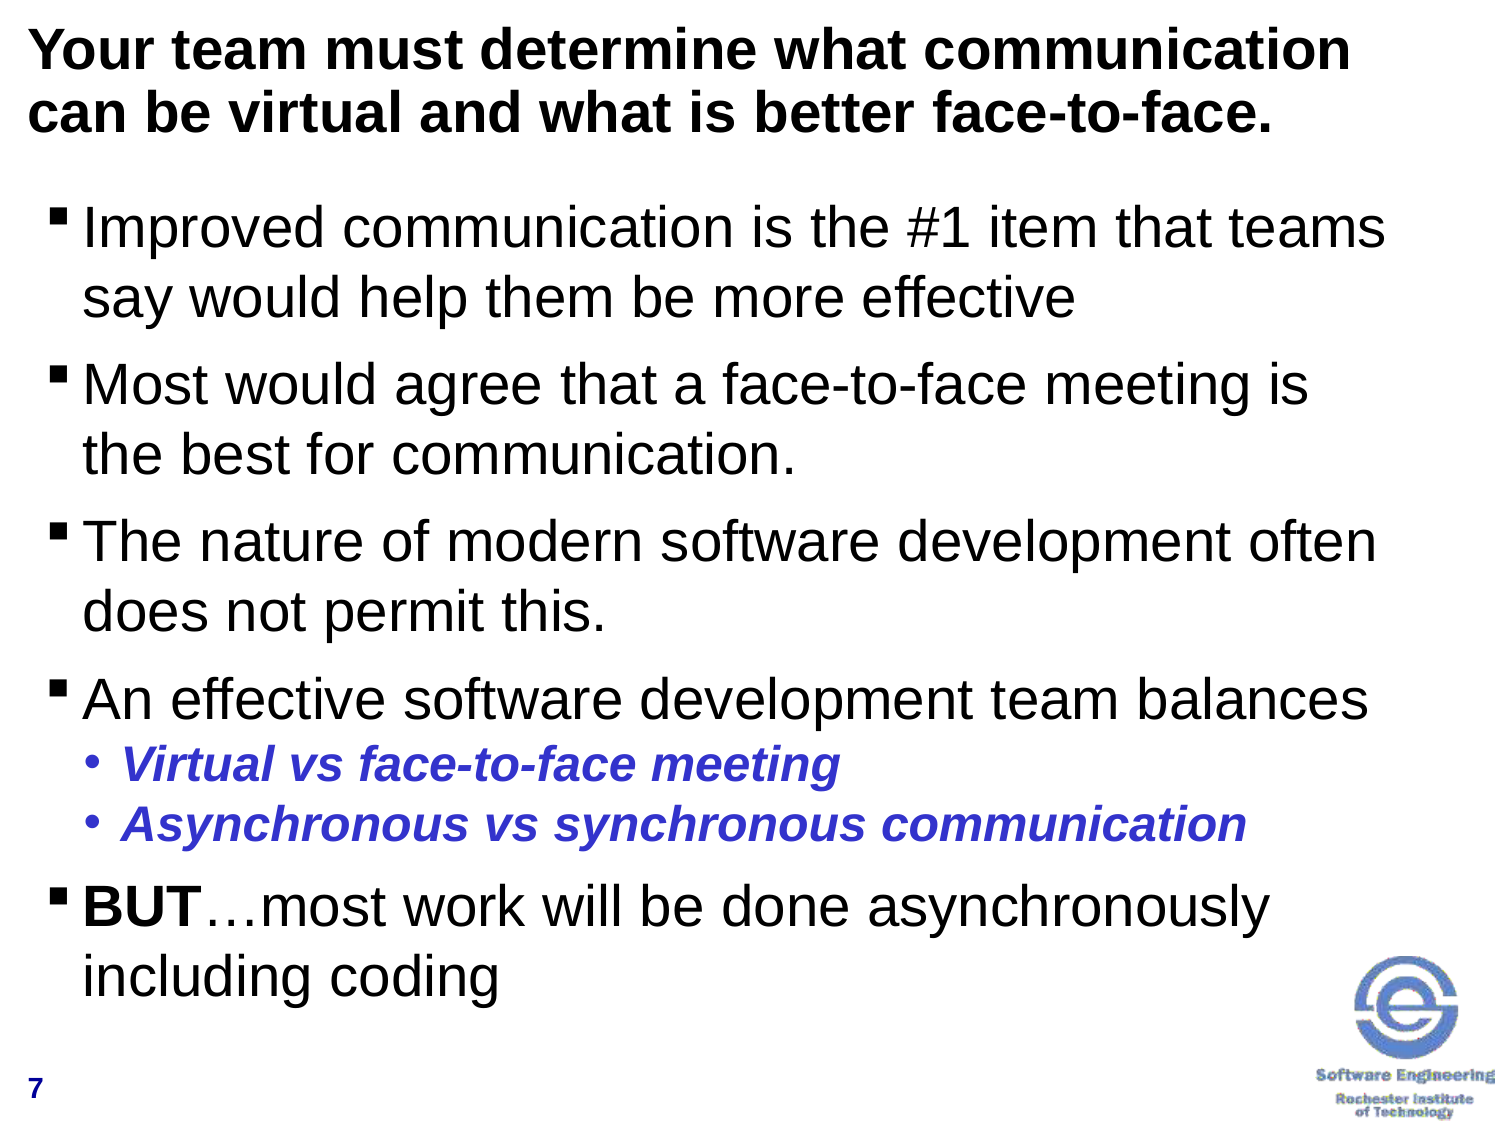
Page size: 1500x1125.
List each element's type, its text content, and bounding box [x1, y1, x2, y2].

slide_number 7 [21, 1069, 63, 1125]
title Your team must determine what communication can be virtual and what is better face-to-face. [24, 8, 1412, 207]
text_box Improved communication is the #1 item that teams say would help them be more effective Most would agree that a face-to-face meeting is the best for communication. The nature of modern software development often does not permit this. An effective software development team balances Virtual vs face-to-face meeting Asynchronous vs synchronous communication BUT…most work will be done asynchronously including coding [42, 186, 1390, 1009]
picture [1315, 956, 1495, 1121]
